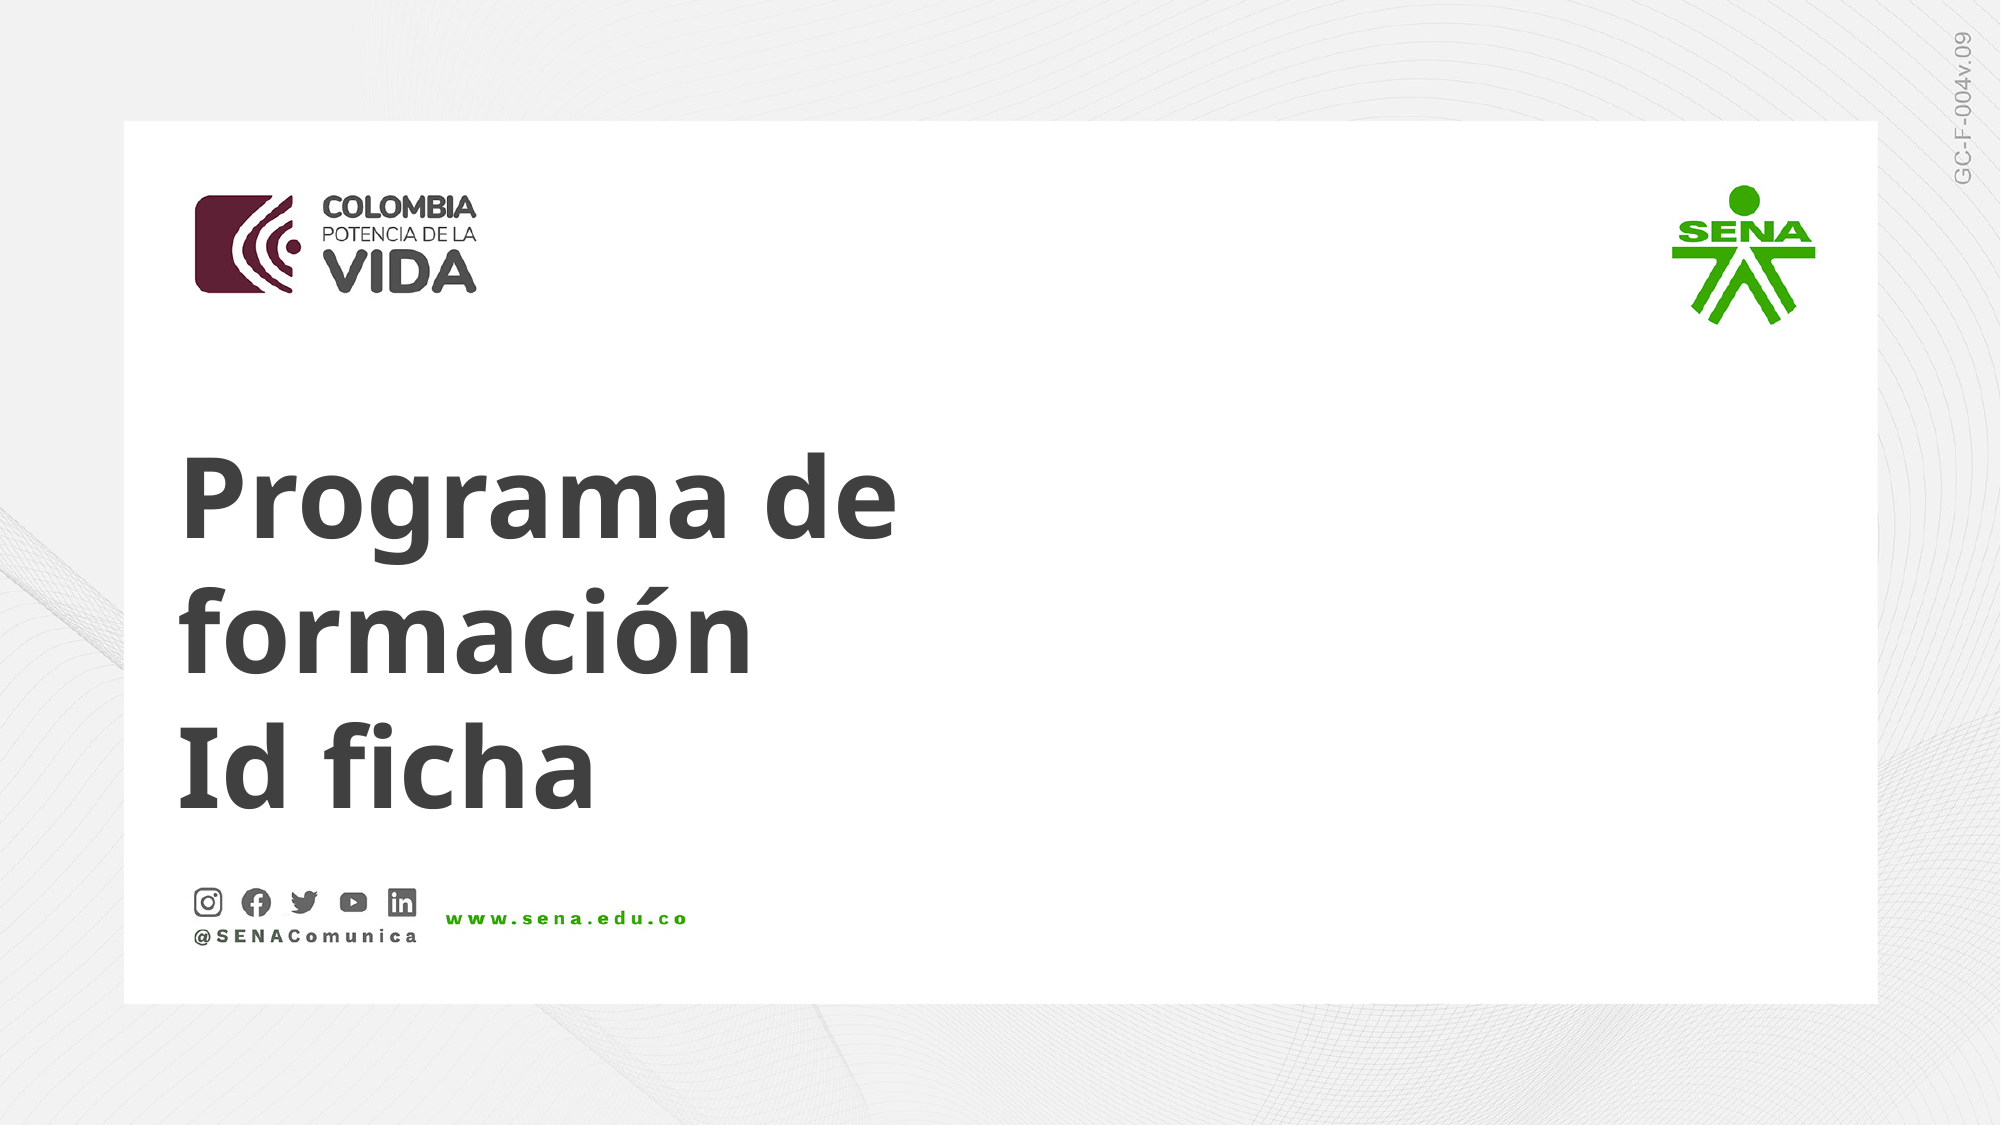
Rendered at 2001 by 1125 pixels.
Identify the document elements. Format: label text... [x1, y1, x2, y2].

text_box Programa de formación Id ficha [163, 418, 1505, 839]
picture [0, 0, 2001, 1125]
